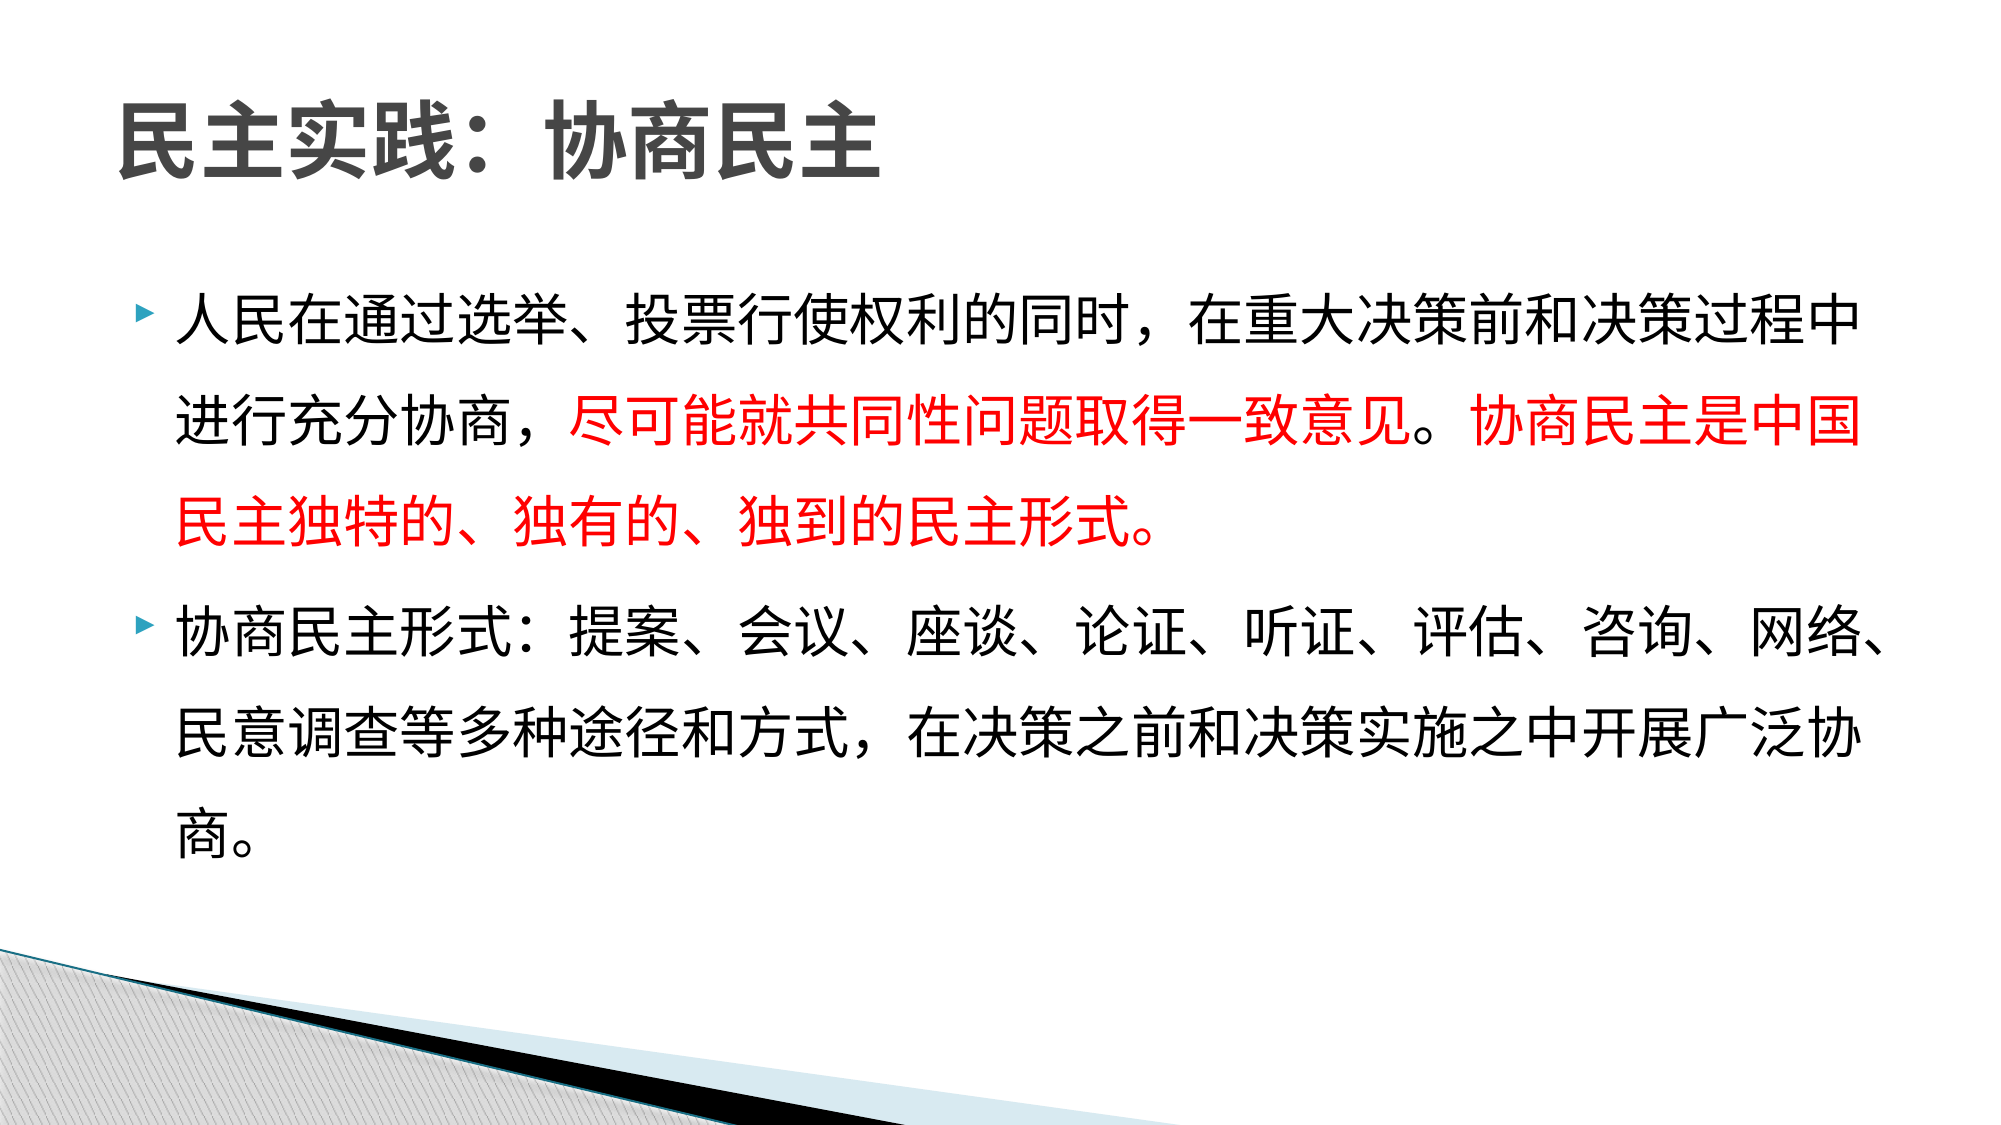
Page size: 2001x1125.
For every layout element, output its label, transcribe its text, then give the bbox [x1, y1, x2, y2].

title 民主实践：协商民主 [99, 45, 1900, 233]
list 人民在通过选举、投票行使权利的同时，在重大决策前和决策过程中进行充分协商，尽可能就共同性问题取得一致意见。协商民主是中国民主独特的、独有的、独到的民主形式。 协商民主形式：提案、会议、座谈、论证、听证、评估、咨询、网络、民意调查等多种途径和方式，在决策之前和决策实施之中开展广泛协商。 [99, 243, 1900, 986]
